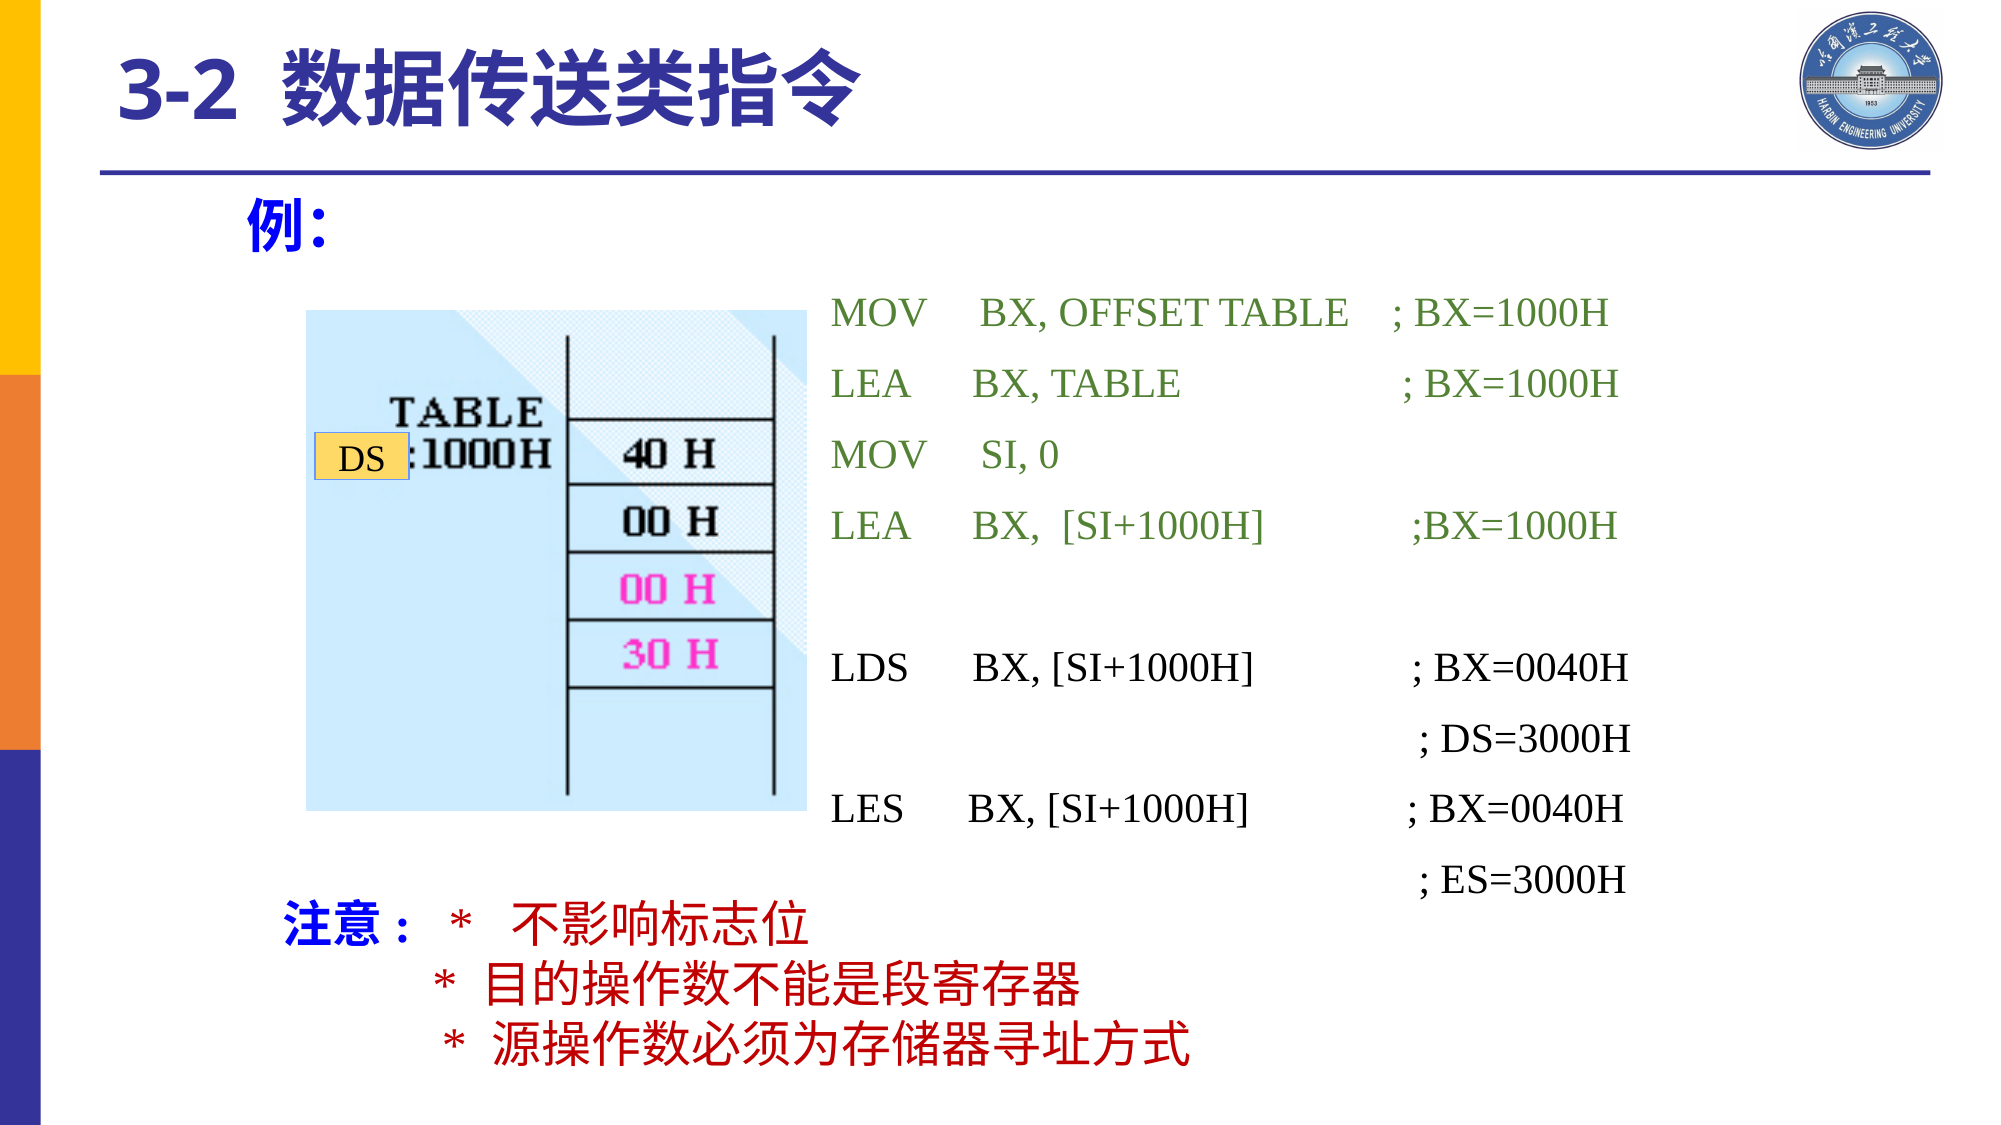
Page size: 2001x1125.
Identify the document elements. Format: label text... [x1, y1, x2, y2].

picture [306, 310, 807, 811]
text_box MOV BX, OFFSET TABLE ; BX=1000H LEA BX, TABLE ; BX=1000H MOV SI, 0 LEA BX, [SI+1000H] ;BX=1000H LDS BX, [SI+1000H] ; BX=0040H ; DS=3000H LES BX, [SI+1000H] ; BX=0040H ; ES=3000H [815, 277, 1732, 910]
text_box 注意: * 不影响标志位 * 目的操作数不能是段寄存器 * 源操作数必须为存储器寻址方式 [267, 885, 1402, 1125]
text_box 例： [231, 182, 1732, 267]
text_box 3-2 数据传送类指令 [102, 27, 1590, 158]
picture [1538, 9, 1979, 165]
